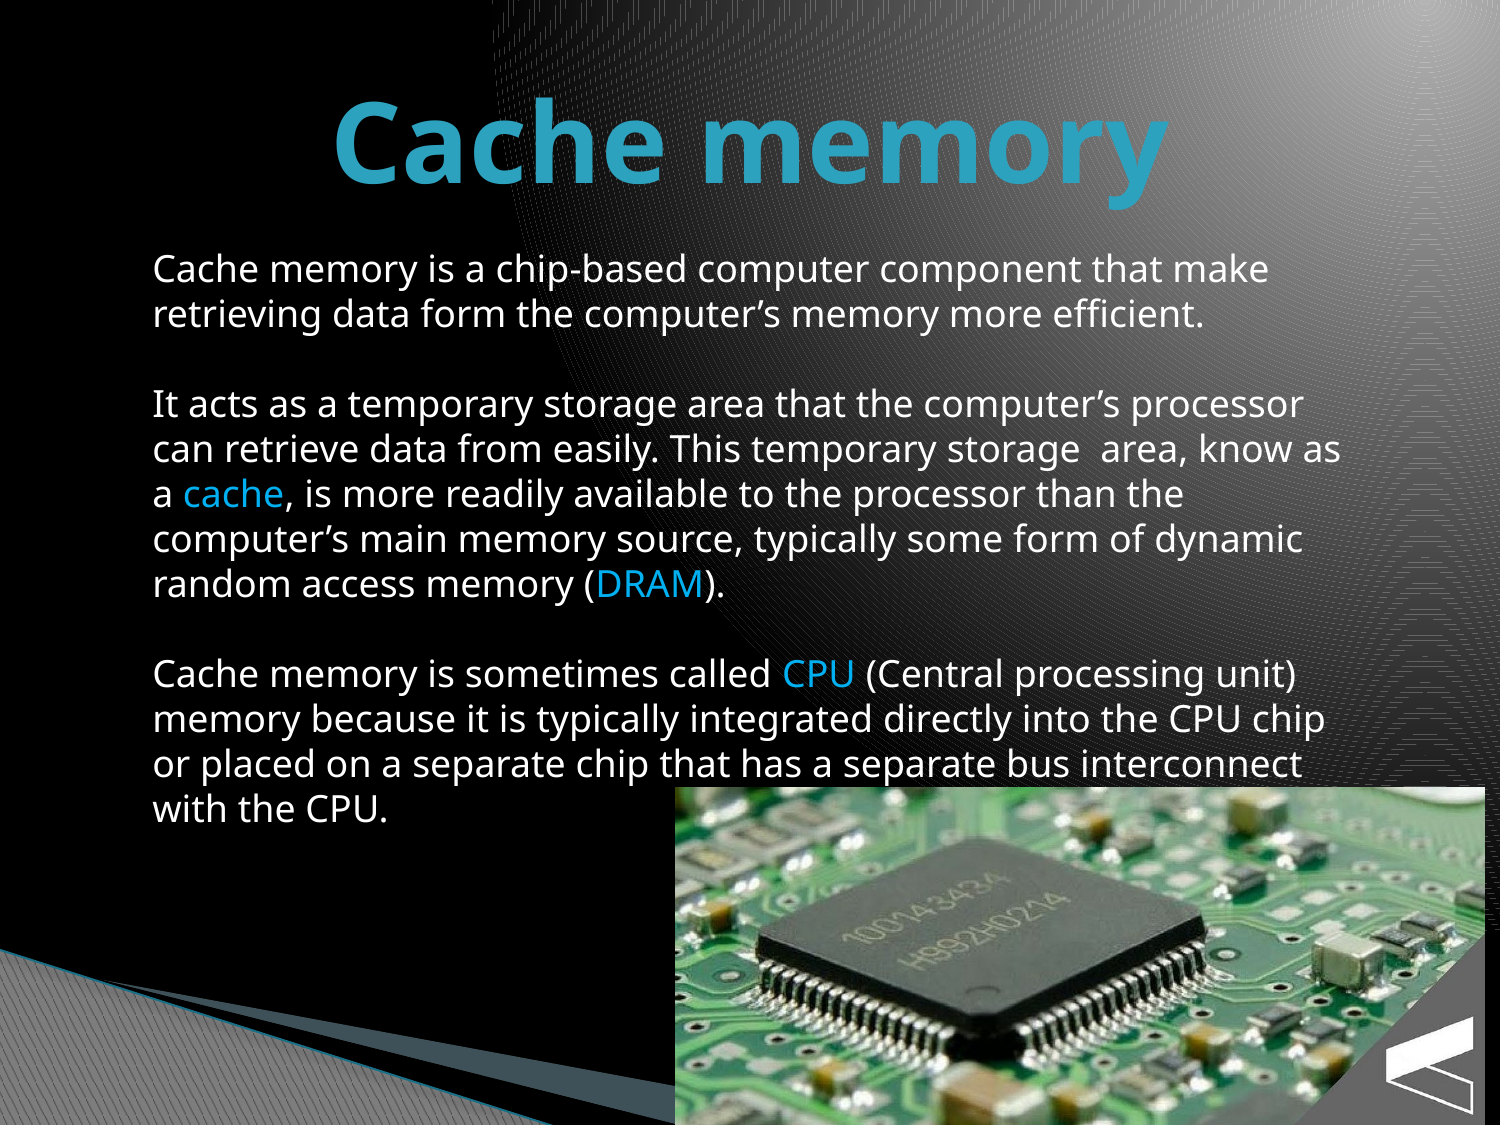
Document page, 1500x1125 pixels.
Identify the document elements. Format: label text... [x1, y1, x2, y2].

title Cache memory [75, 45, 1425, 233]
text_box Cache memory is a chip-based computer component that make retrieving data form the computer’s memory more efficient. It acts as a temporary storage area that the computer’s processor can retrieve data from easily. This temporary storage area, know as a cache, is more readily available to the processor than the computer’s main memory source, typically some form of dynamic random access memory (DRAM). Cache memory is sometimes called CPU (Central processing unit) memory because it is typically integrated directly into the CPU chip or placed on a separate chip that has a separate bus interconnect with the CPU. [137, 237, 1363, 973]
picture [674, 787, 1486, 1125]
picture [0, 952, 543, 1125]
